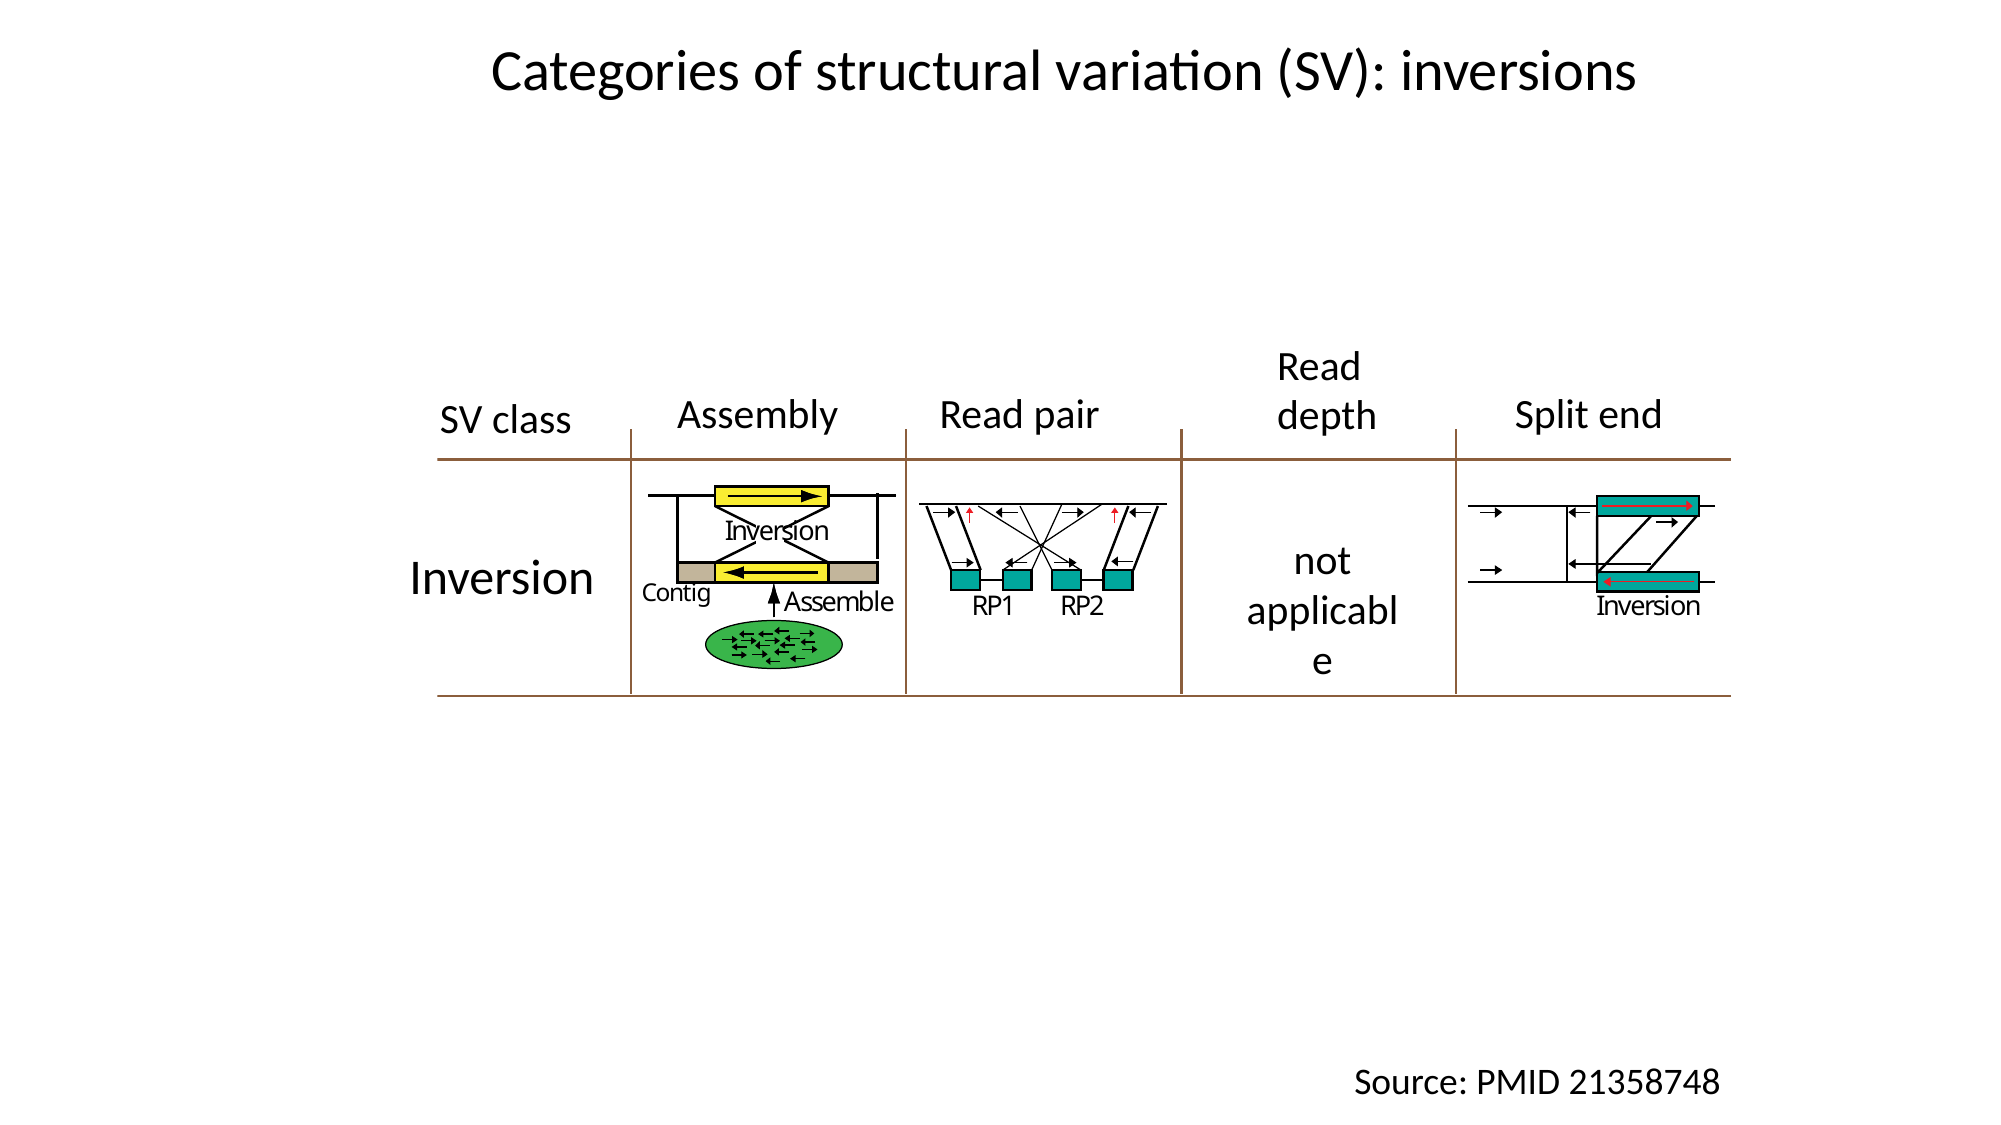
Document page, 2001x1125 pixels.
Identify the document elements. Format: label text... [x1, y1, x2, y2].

text_box Assembly [662, 379, 867, 429]
text_box Split end [1500, 379, 1688, 429]
text_box Categories of structural variation (SV): inversions [462, 24, 1667, 110]
text_box Read depth [1262, 331, 1400, 429]
text_box SV class [425, 384, 613, 450]
text_box Read pair [924, 379, 1138, 429]
text_box Inversion [394, 537, 437, 613]
picture [437, 429, 1732, 697]
text_box Source: PMID 21358748 [1339, 1049, 1738, 1110]
